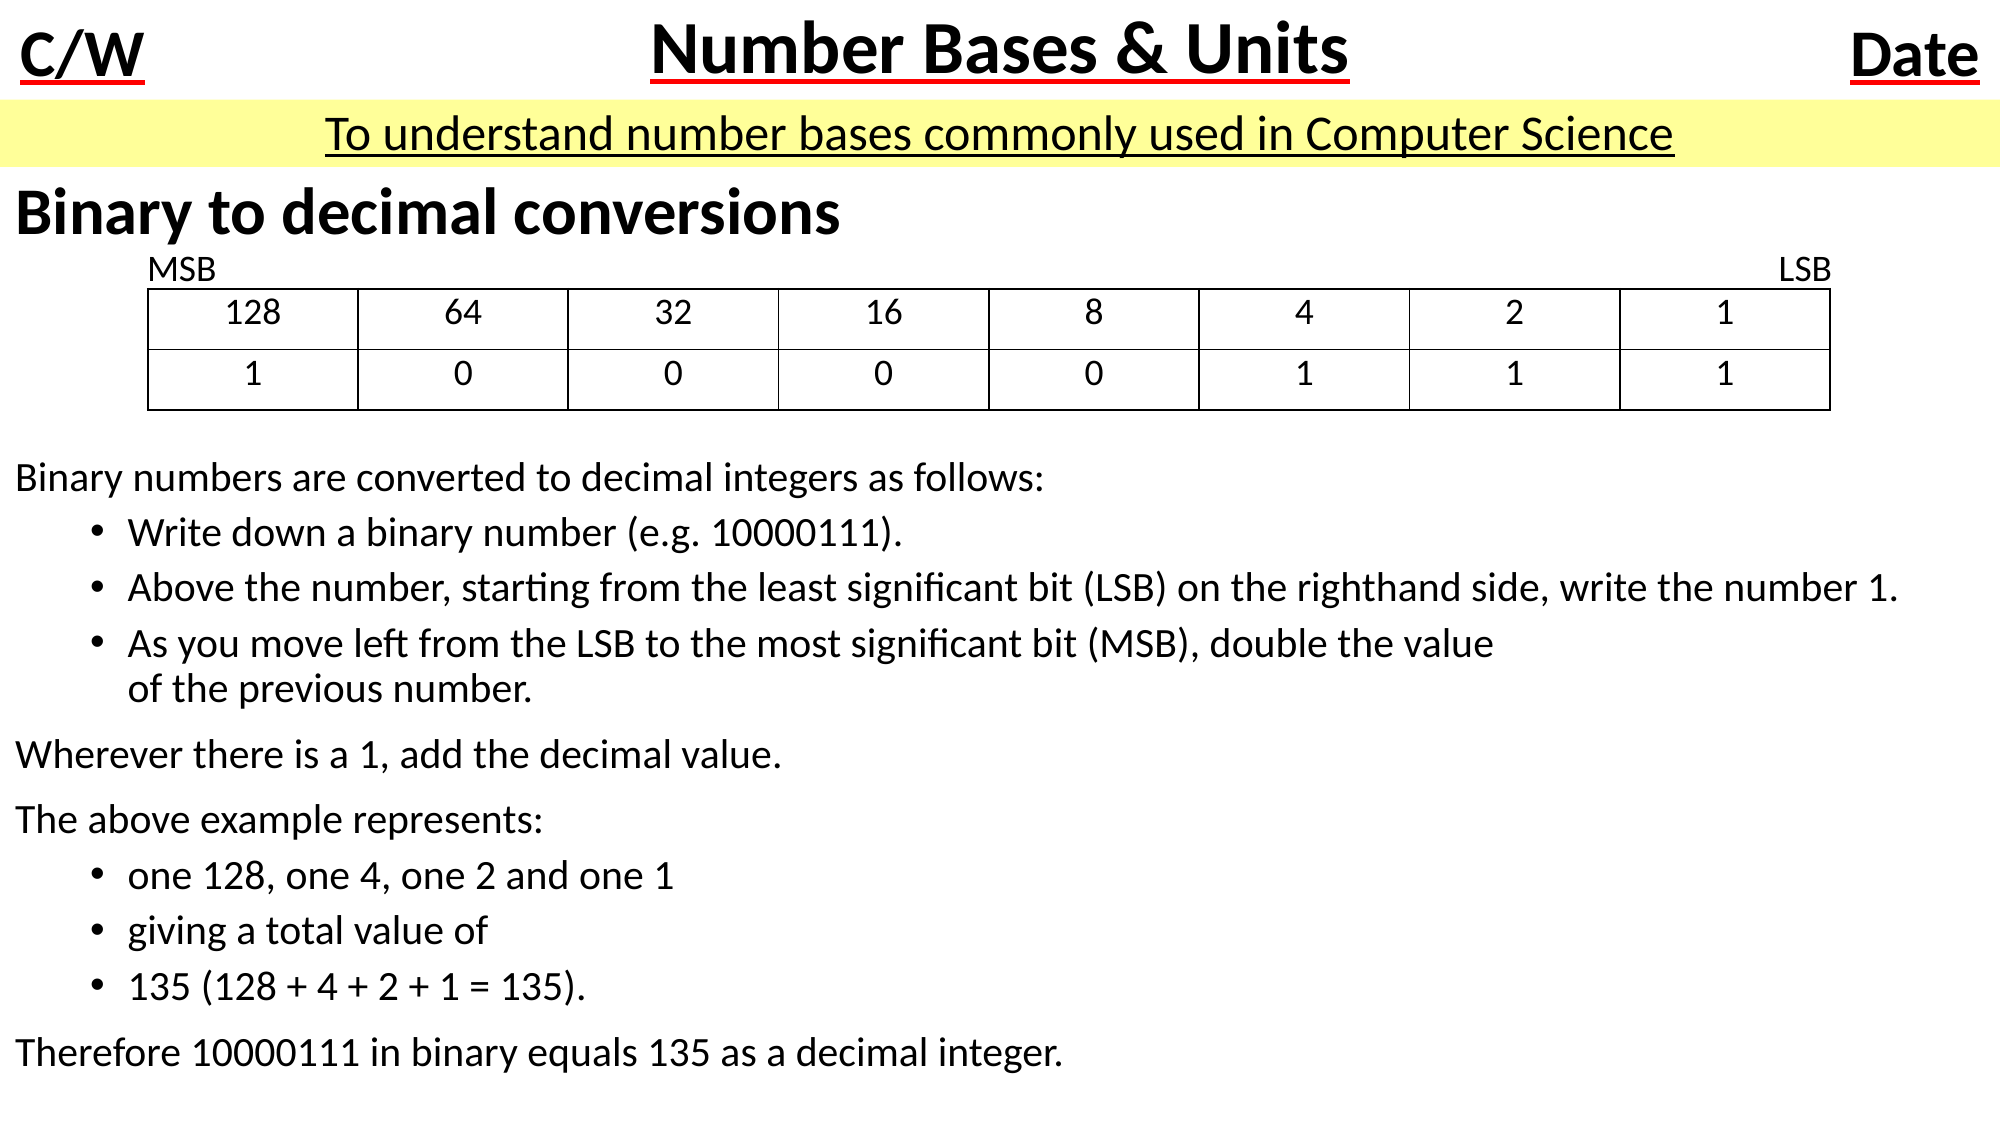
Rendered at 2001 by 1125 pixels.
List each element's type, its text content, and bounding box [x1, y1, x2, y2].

table_header 4 [1200, 290, 1409, 349]
table_cell 1 [1200, 350, 1409, 409]
table_cell 0 [990, 350, 1198, 409]
text_box LSB [1764, 236, 1938, 297]
table_cell 0 [569, 350, 778, 409]
table_cell 1 [1410, 350, 1619, 409]
table_cell 0 [779, 350, 988, 409]
table_header 1 [1621, 290, 1829, 349]
list Binary to decimal conversions Binary numbers are converted to decimal integers as follows: Write down a binary number (e.g. 10000111). Above the number, starting from the least significant bit (LSB) on the righthand side, write the number 1. As you move left from the LSB to the most significant bit (MSB), double the value of the previous number. Wherever there is a 1, add the decimal value. The above example represents: one 128, one 4, one 2 and one 1 giving a total value of 135 (128 + 4 + 2 + 1 = 135). Therefore 10000111 in binary equals 135 as a decimal integer. [0, 169, 1999, 1125]
title Number Bases & Units [0, 0, 2000, 99]
text_box MSB [132, 236, 306, 297]
list To understand number bases commonly used in Computer Science [0, 99, 2000, 167]
table_header 16 [779, 290, 988, 349]
table_cell 1 [149, 350, 357, 409]
table_header 32 [569, 290, 778, 349]
table_header 128 [149, 290, 357, 349]
table_cell 1 [1621, 350, 1829, 409]
table_header 64 [359, 290, 567, 349]
table_header 8 [990, 290, 1198, 349]
table_header 2 [1410, 290, 1619, 349]
table_cell 0 [359, 350, 567, 409]
